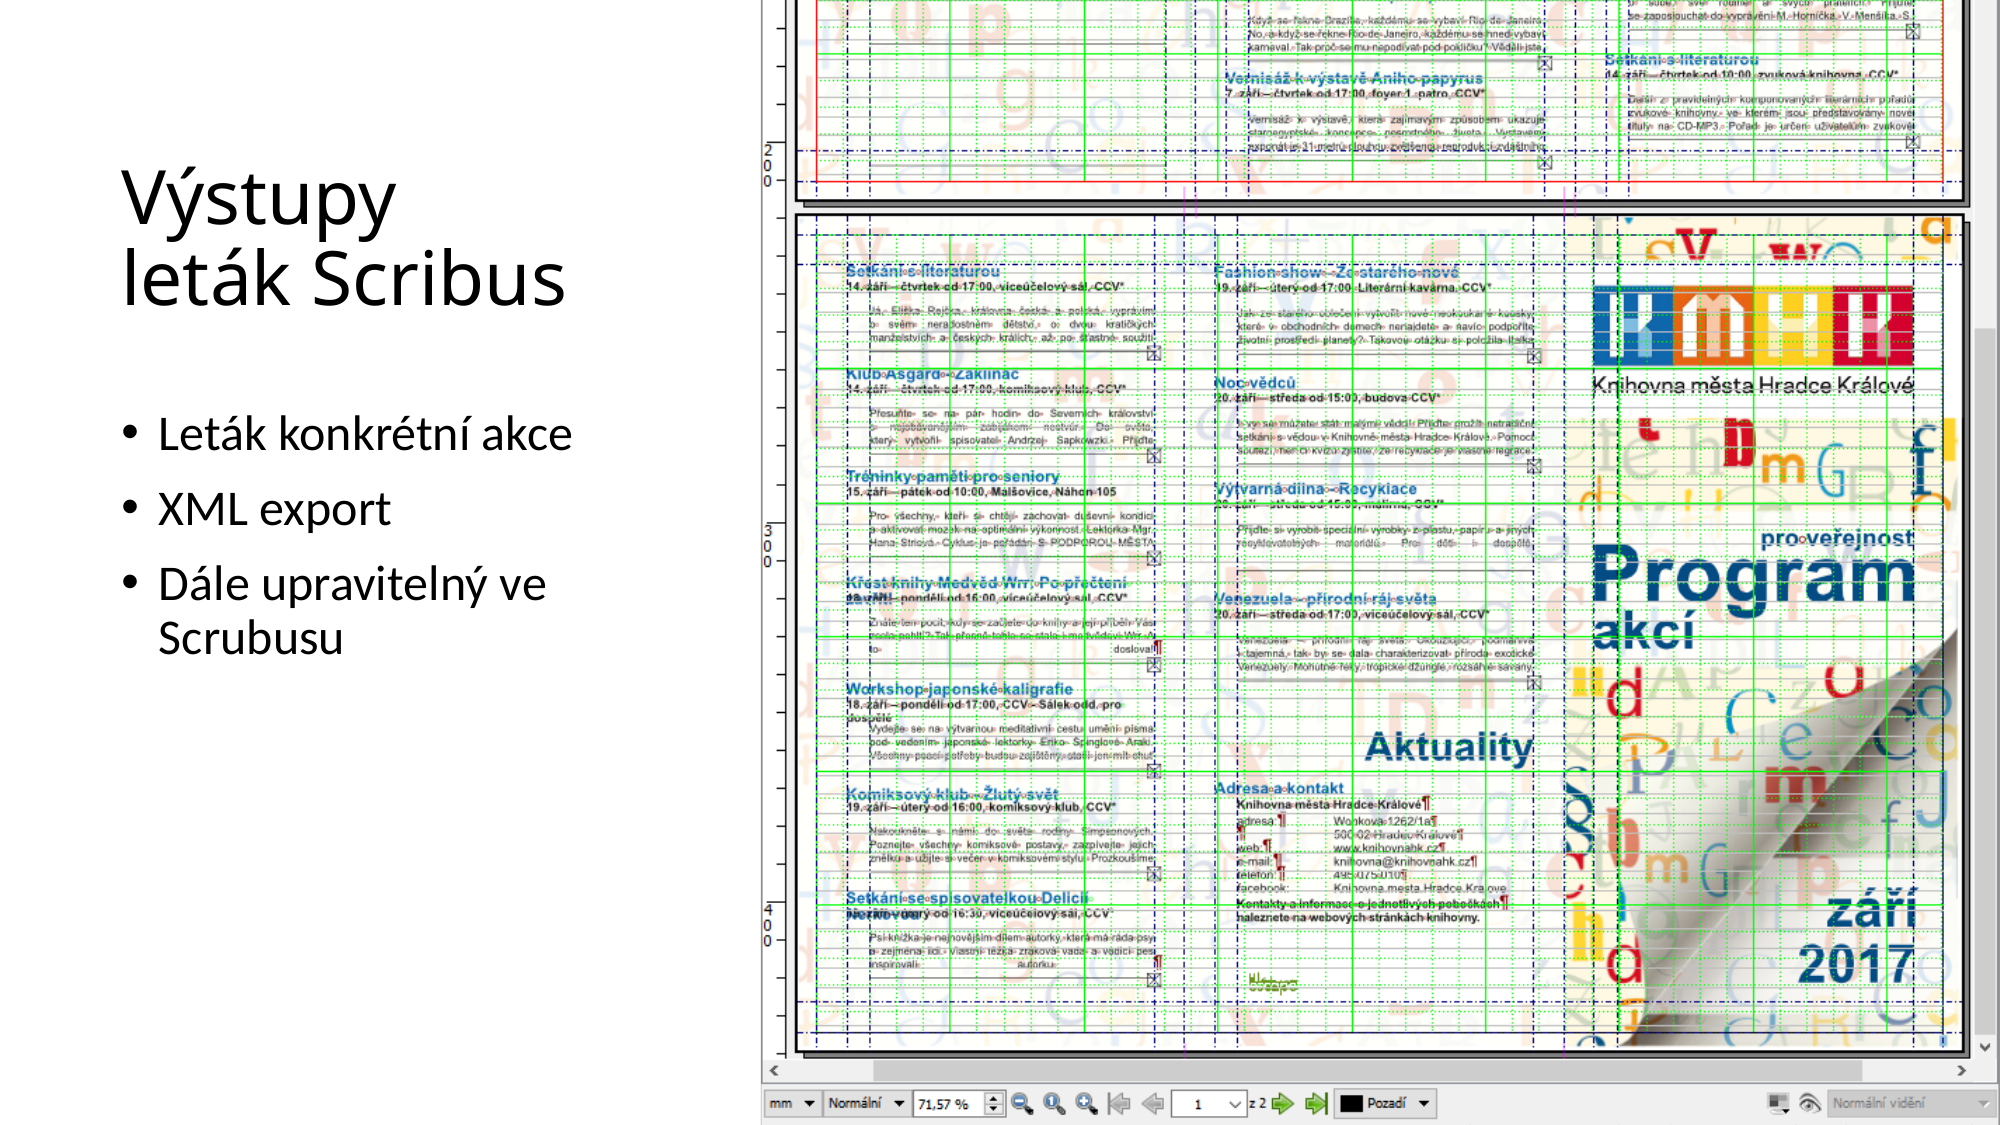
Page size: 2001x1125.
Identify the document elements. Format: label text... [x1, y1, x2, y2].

list Leták konkrétní akce XML export Dále upravitelný ve Scrubusu [106, 399, 706, 1022]
title Výstupy leták Scribus [106, 103, 706, 379]
picture [760, 0, 2000, 1125]
